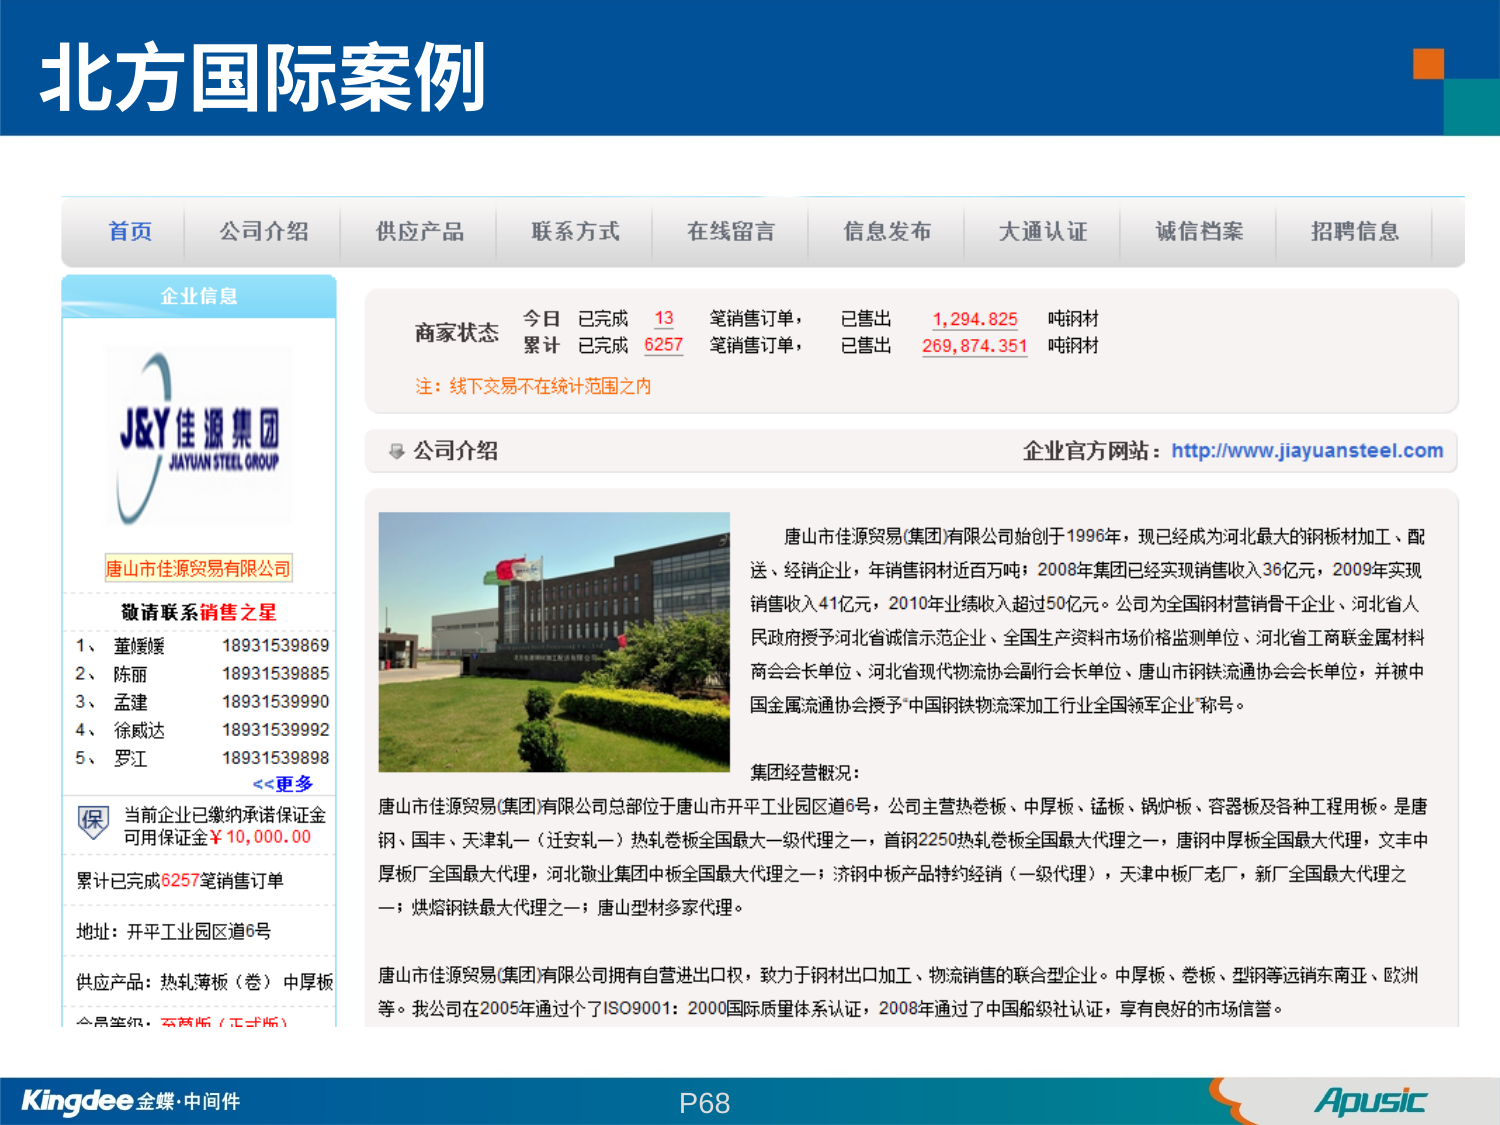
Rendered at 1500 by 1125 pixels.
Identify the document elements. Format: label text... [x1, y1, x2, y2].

picture [0, 0, 1500, 1125]
list 北方国际案例 [23, 23, 1325, 129]
